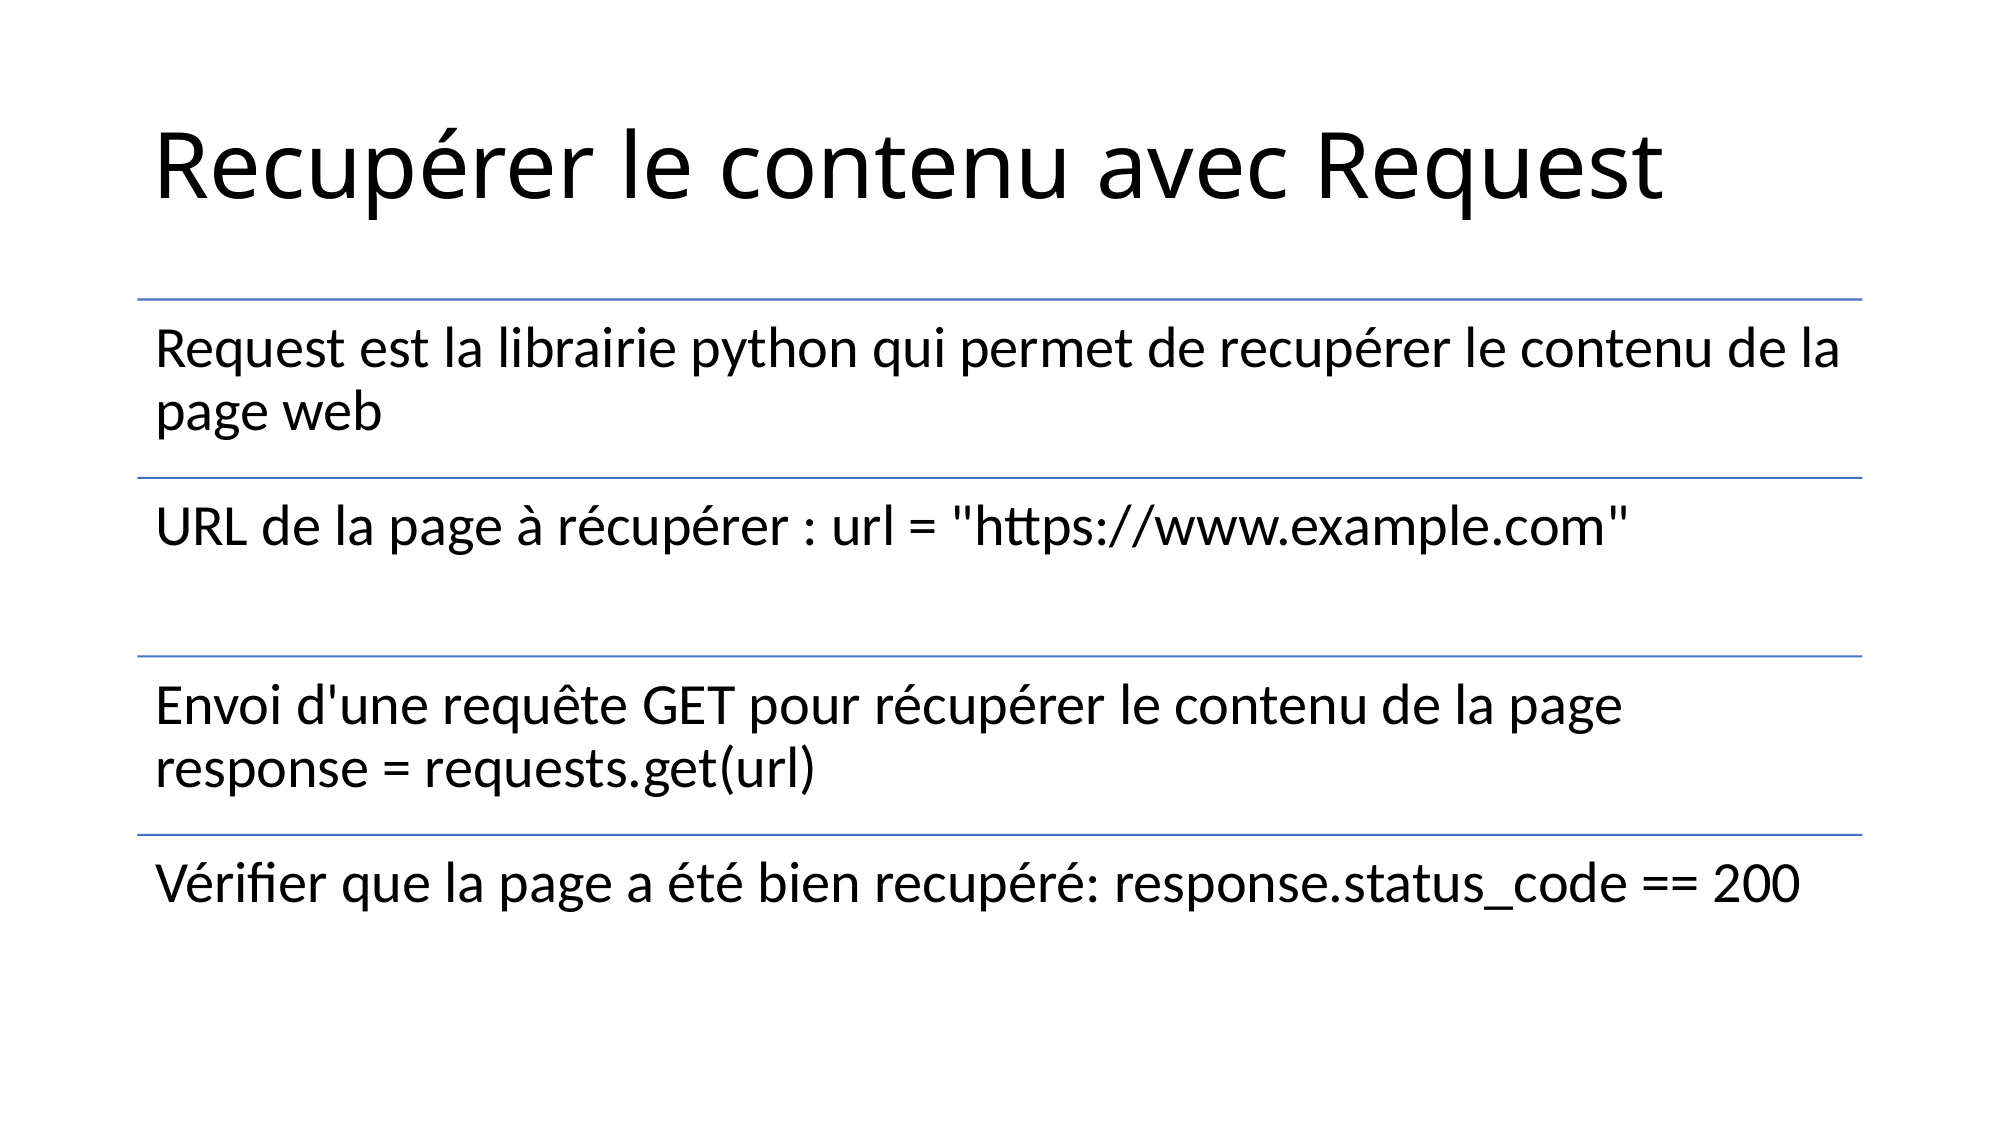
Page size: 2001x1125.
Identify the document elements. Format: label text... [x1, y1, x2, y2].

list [137, 299, 1863, 1014]
title Recupérer le contenu avec Request [137, 59, 1863, 278]
